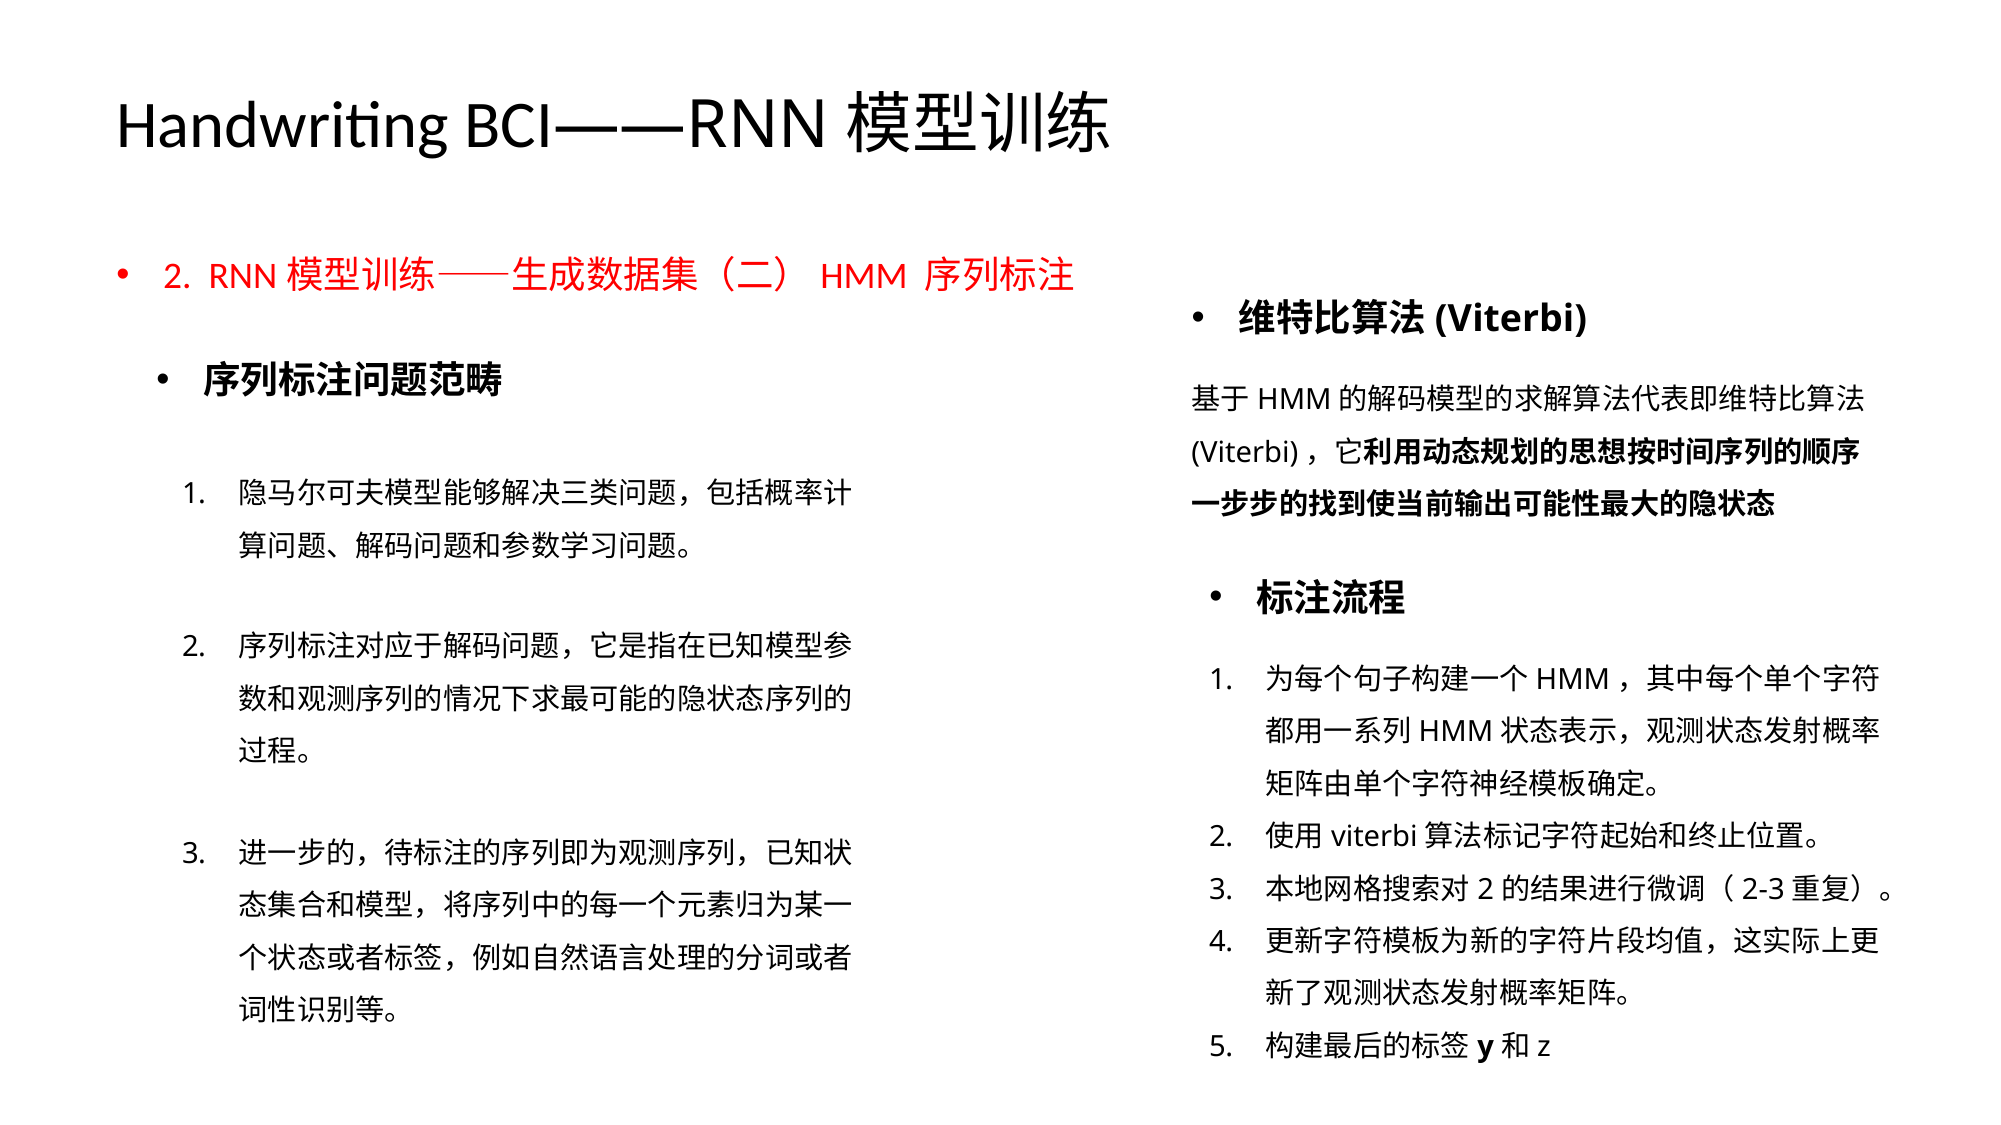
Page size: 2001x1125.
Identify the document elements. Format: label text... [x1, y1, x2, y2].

text_box 序列标注对应于解码问题，它是指在已知模型参数和观测序列的情况下求最可能的隐状态序列的过程。 [167, 602, 887, 775]
text_box 为每个句子构建一个HMM，其中每个单个字符都用一系列HMM状态表示，观测状态发射概率矩阵由单个字符神经模板确定。 使用viterbi算法标记字符起始和终止位置。 本地网格搜索对2的结果进行微调（2-3重复）。 更新字符模板为新的字符片段均值，这实际上更新了观测状态发射概率矩阵。 构建最后的标签y和z [1194, 635, 1914, 1070]
text_box 隐马尔可夫模型能够解决三类问题，包括概率计算问题、解码问题和参数学习问题。 [167, 449, 887, 570]
text_box 标注流程 [1194, 566, 1784, 626]
text_box 2. RNN模型训练——生成数据集（二）HMM 序列标注 [101, 243, 1102, 304]
text_box 基于HMM的解码模型的求解算法代表即维特比算法(Viterbi)，它利用动态规划的思想按时间序列的顺序一步步的找到使当前输出可能性最大的隐状态 [1176, 355, 1897, 528]
text_box 序列标注问题范畴 [141, 348, 731, 409]
text_box Handwriting BCI——RNN模型训练 [101, 73, 1871, 168]
text_box 维特比算法(Viterbi) [1176, 286, 1766, 347]
text_box 进一步的，待标注的序列即为观测序列，已知状态集合和模型，将序列中的每一个元素归为某一个状态或者标签，例如自然语言处理的分词或者词性识别等。 [167, 809, 887, 1034]
